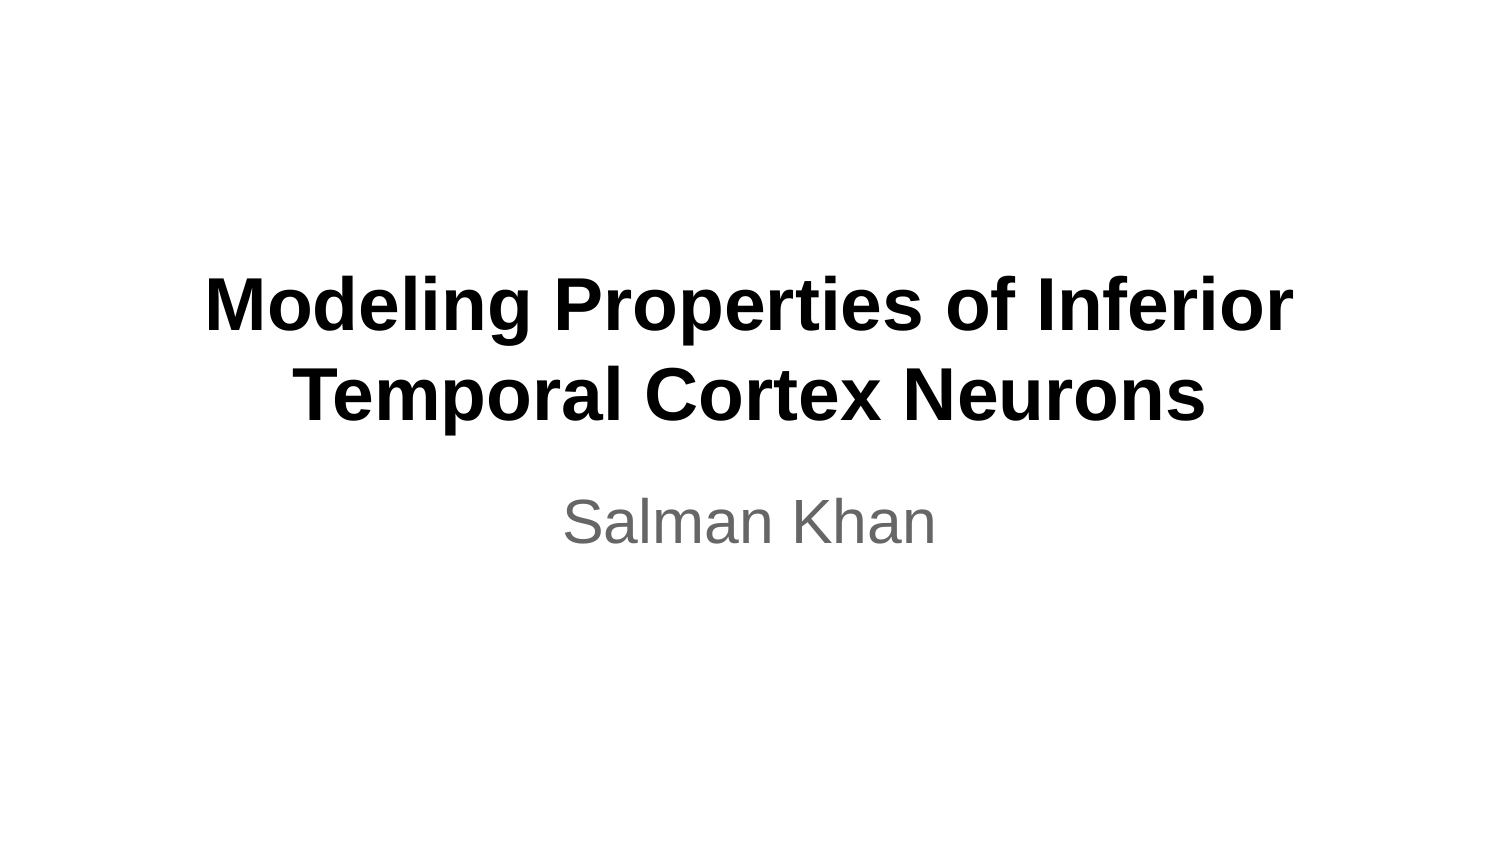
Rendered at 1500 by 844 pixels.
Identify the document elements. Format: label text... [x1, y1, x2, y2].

title Modeling Properties of Inferior Temporal Cortex Neurons [112, 198, 1388, 450]
subtitle Salman Khan [112, 465, 1388, 595]
